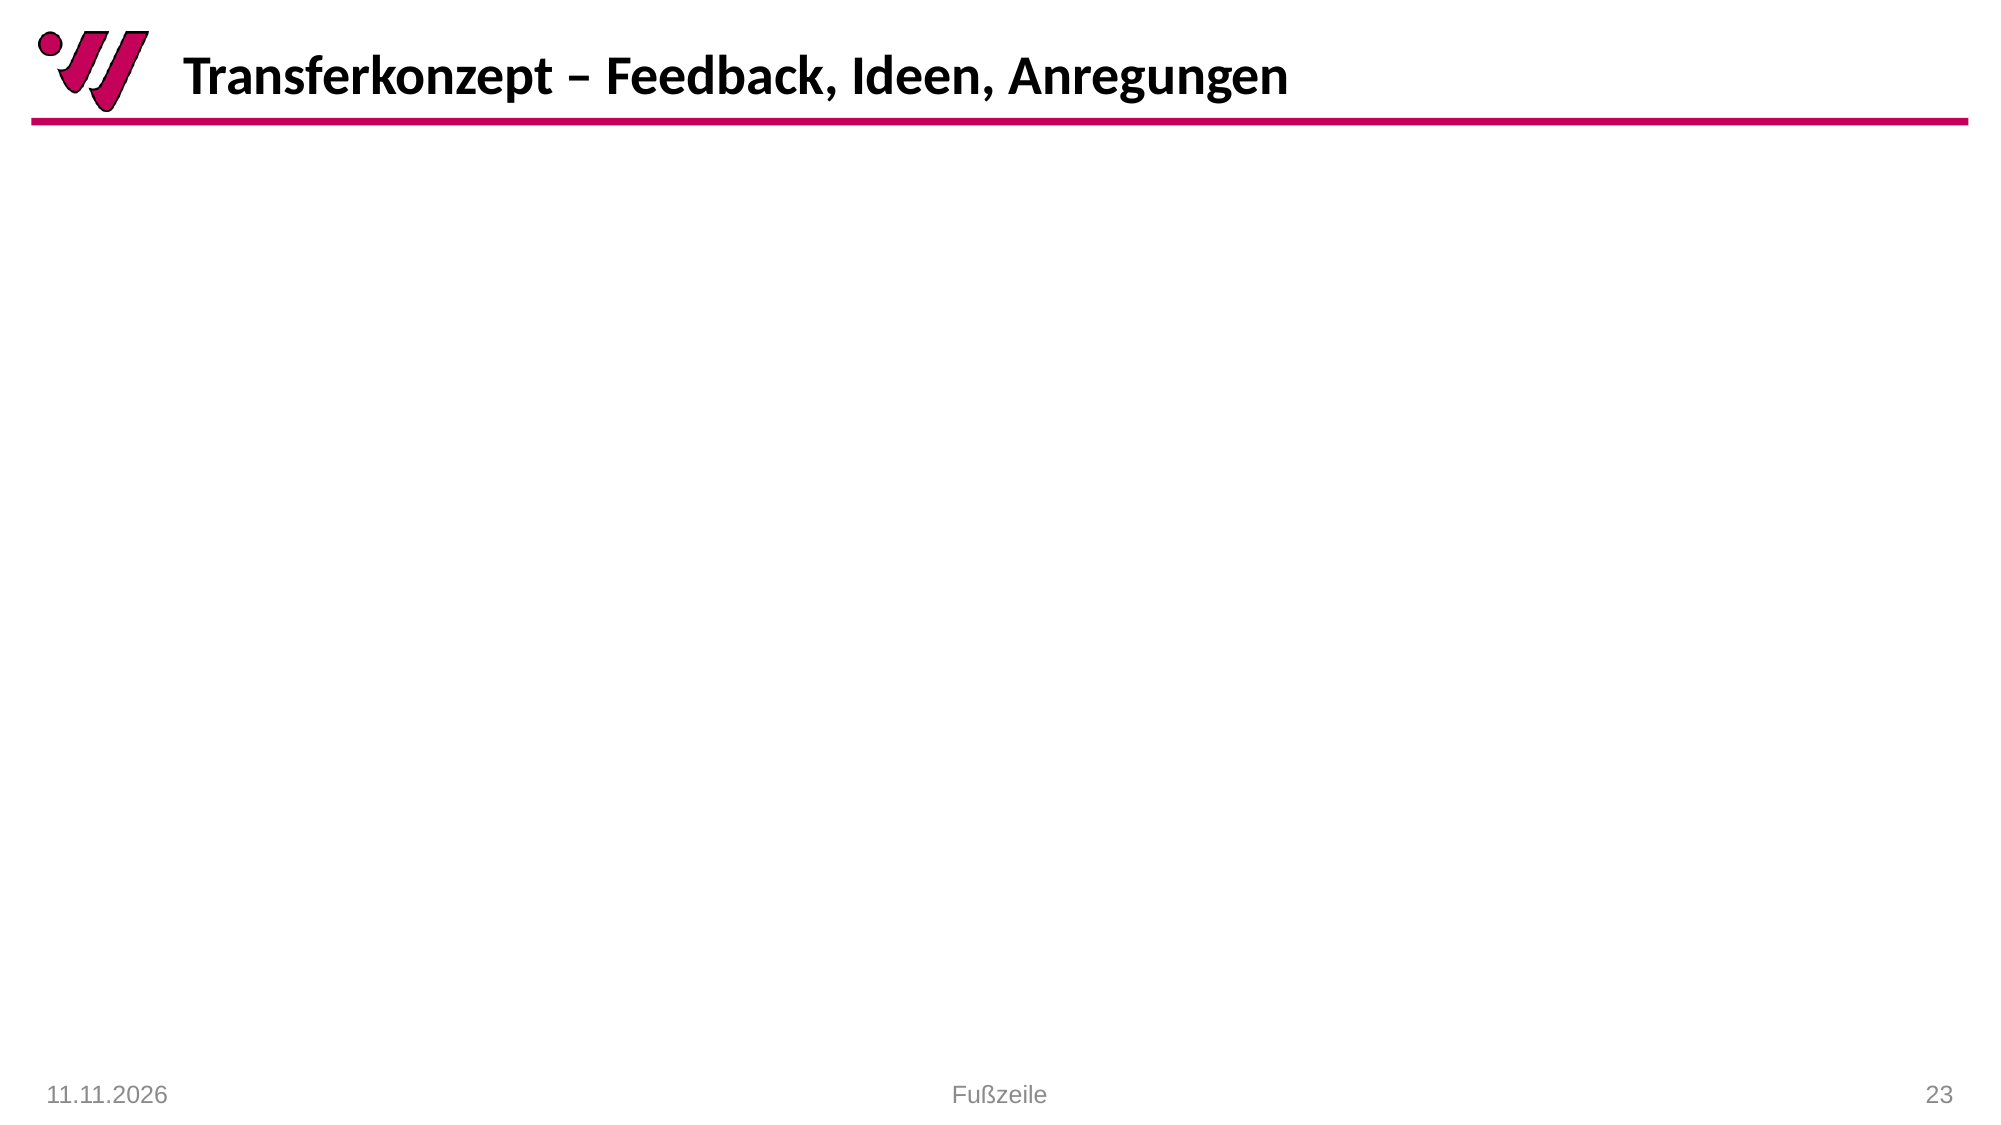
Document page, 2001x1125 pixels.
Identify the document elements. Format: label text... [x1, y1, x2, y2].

slide_number 23 [1649, 1064, 1969, 1124]
picture [38, 31, 149, 112]
title Transferkonzept – Feedback, Ideen, Anregungen [168, 31, 1832, 114]
footer Fußzeile [362, 1064, 1638, 1124]
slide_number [31, 1064, 351, 1124]
